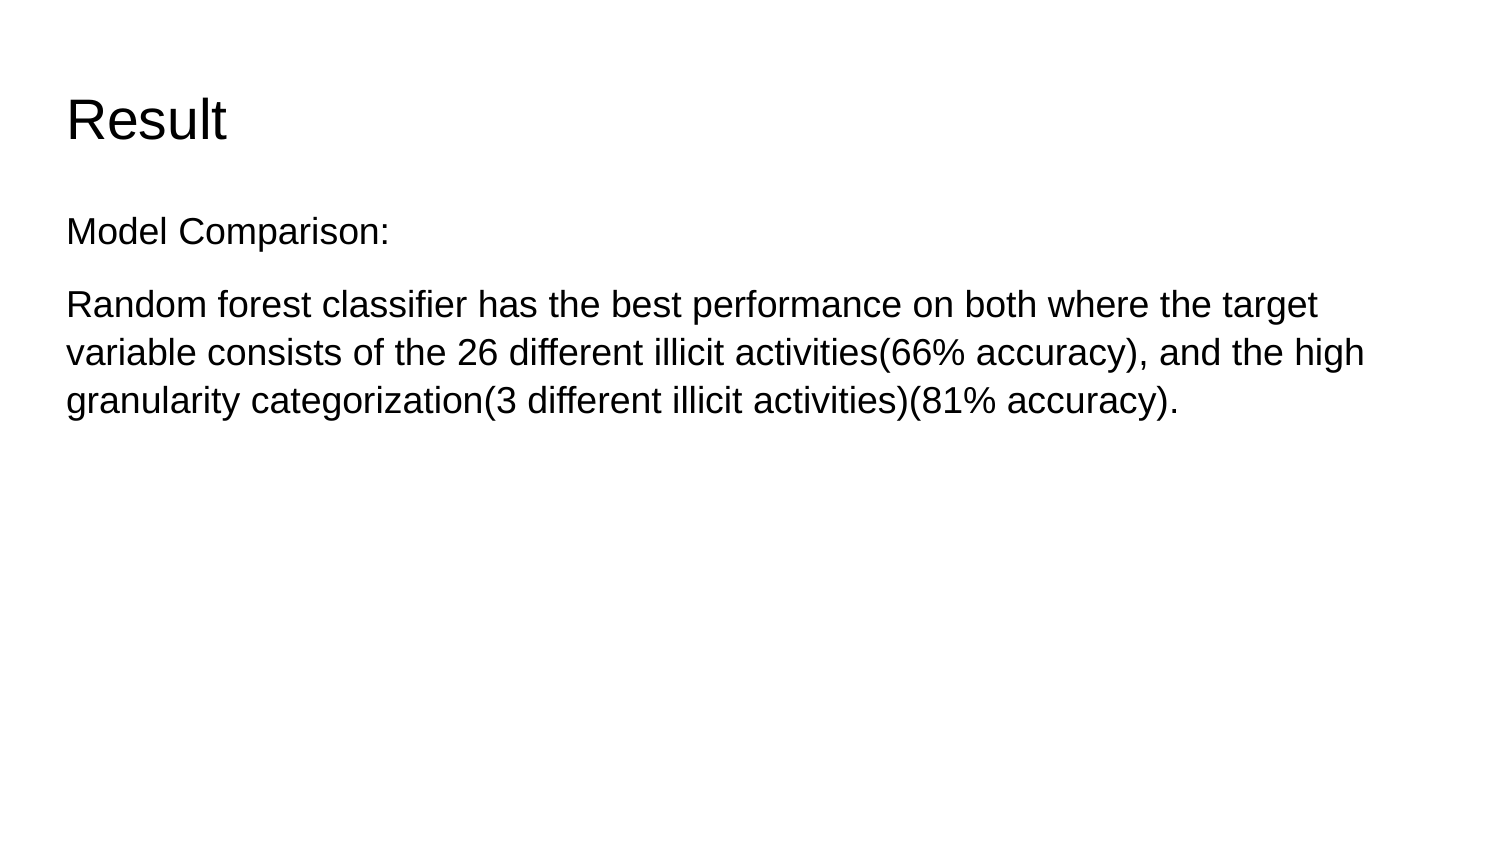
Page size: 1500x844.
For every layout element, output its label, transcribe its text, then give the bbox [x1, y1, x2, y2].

title Result [51, 72, 1449, 167]
list Model Comparison: Random forest classifier has the best performance on both where the target variable consists of the 26 different illicit activities(66% accuracy), and the high granularity categorization(3 different illicit activities)(81% accuracy). [51, 189, 1449, 750]
